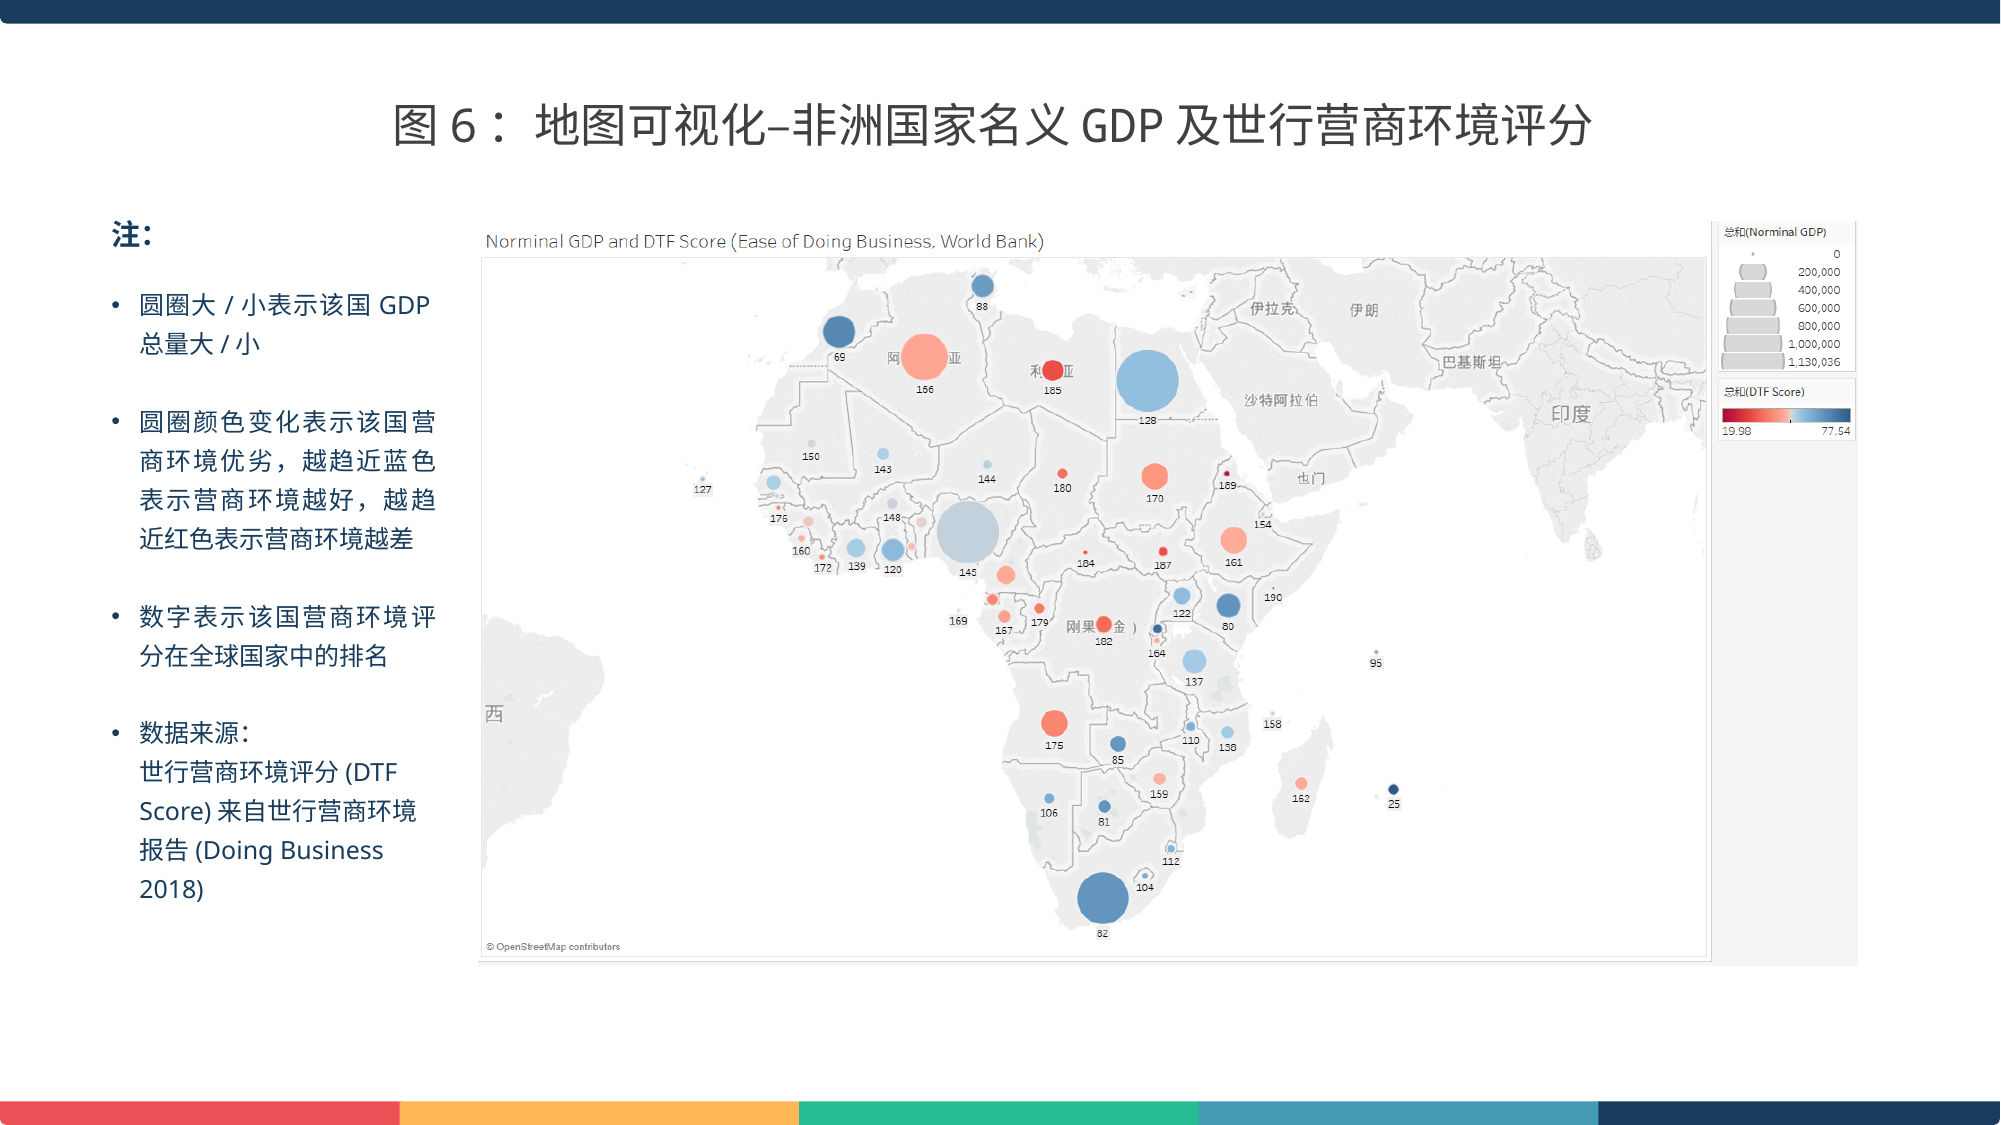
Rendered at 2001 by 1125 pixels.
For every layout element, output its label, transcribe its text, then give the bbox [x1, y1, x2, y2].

text_box 图6：地图可视化–非洲国家名义GDP及世行营商环境评分 [369, 46, 1618, 160]
text_box 注： 圆圈大/小表示该国GDP总量大/小 圆圈颜色变化表示该国营商环境优劣，越趋近蓝色表示营商环境越好，越趋近红色表示营商环境越差 数字表示该国营商环境评分在全球国家中的排名 数据来源： 世行营商环境评分(DTF Score)来自世行营商环境报告(Doing Business 2018) [96, 208, 452, 941]
picture [478, 221, 1858, 966]
